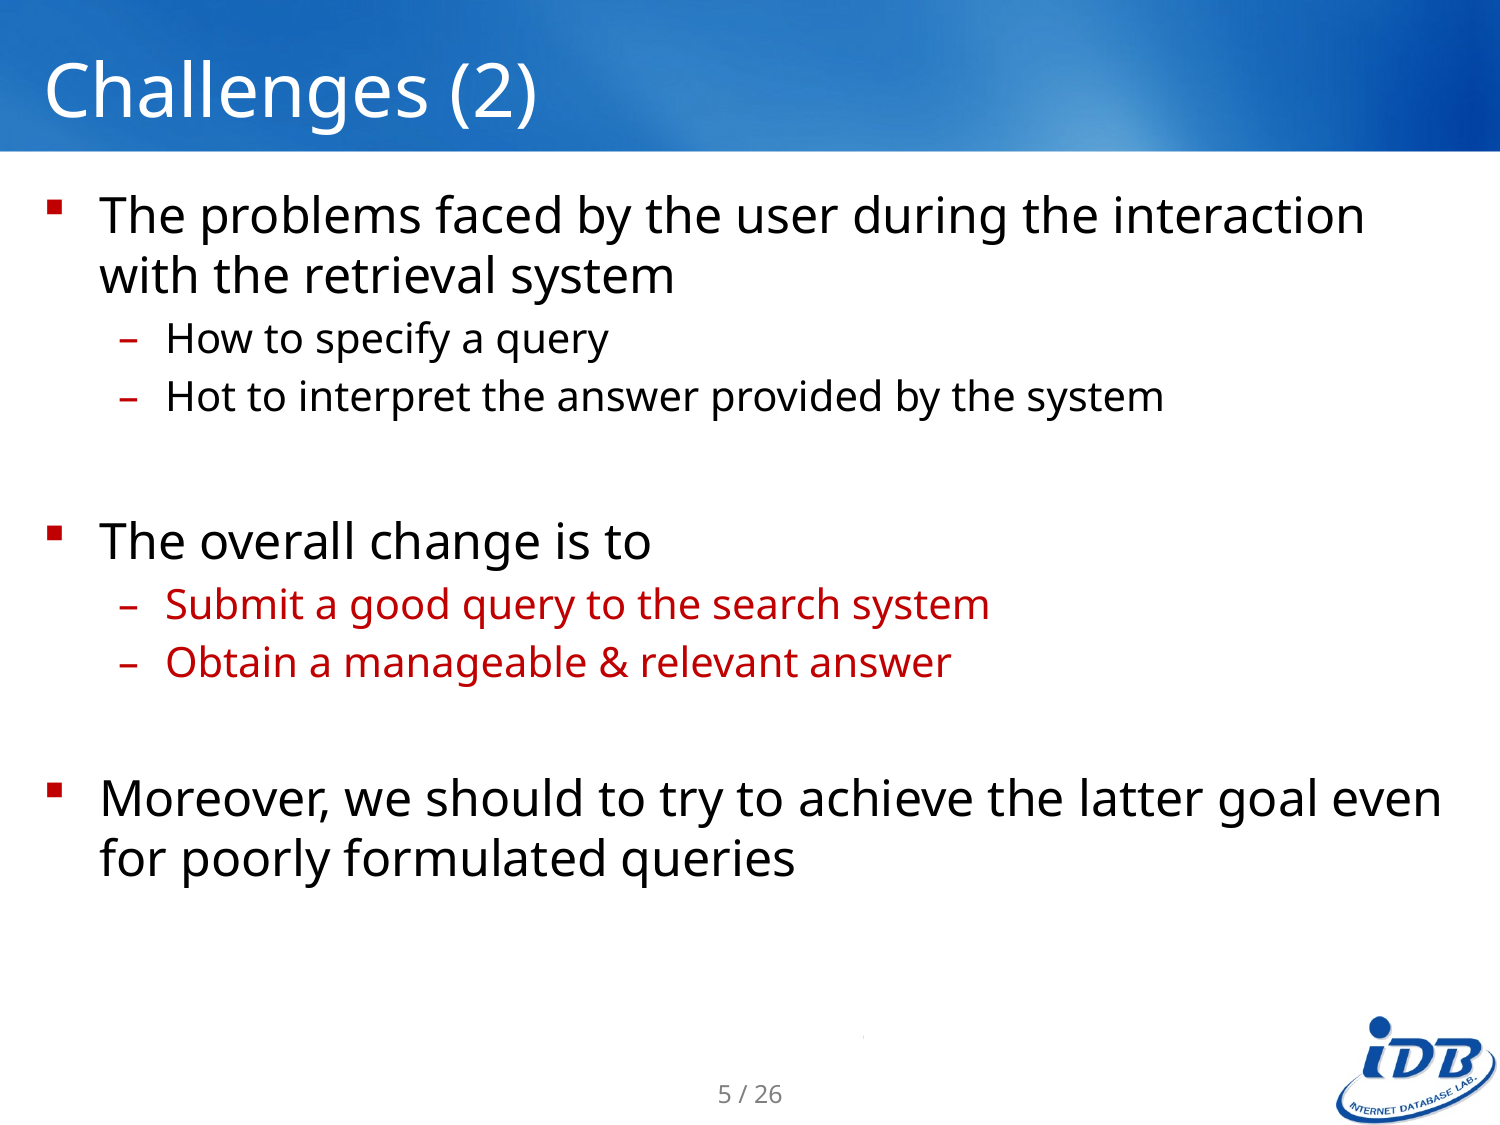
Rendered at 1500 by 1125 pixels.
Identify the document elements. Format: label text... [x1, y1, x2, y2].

list The problems faced by the user during the interaction with the retrieval system How to specify a query Hot to interpret the answer provided by the system The overall change is to Submit a good query to the search system Obtain a manageable & relevant answer Moreover, we should to try to achieve the latter goal even for poorly formulated queries [28, 175, 1472, 1067]
slide_number 5 / 26 [688, 1078, 812, 1114]
title Challenges (2) [28, 23, 1472, 153]
picture [0, 0, 1500, 1125]
